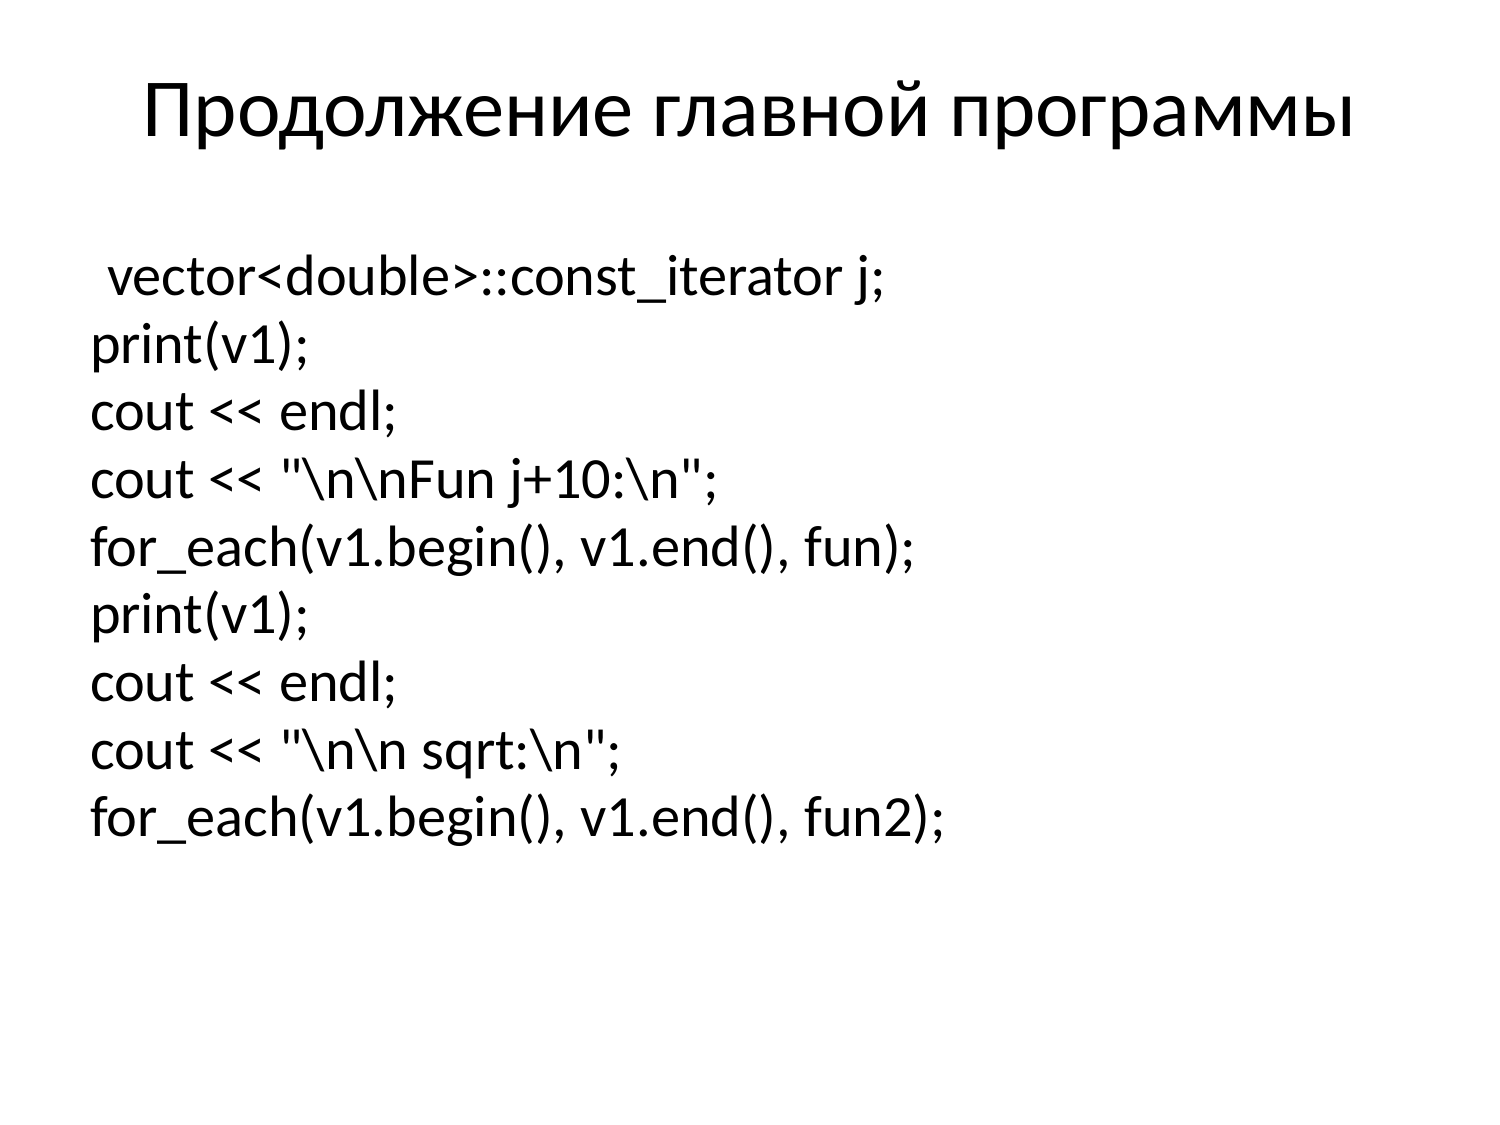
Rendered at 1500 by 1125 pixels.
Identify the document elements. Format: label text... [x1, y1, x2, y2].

list vector<double>::const_iterator j; print(v1); cout << endl; cout << "\n\nFun j+10:\n"; for_each(v1.begin(), v1.end(), fun); print(v1); cout << endl; cout << "\n\n sqrt:\n"; for_each(v1.begin(), v1.end(), fun2); [75, 172, 1425, 976]
title Продолжение главной программы [75, 45, 1425, 161]
